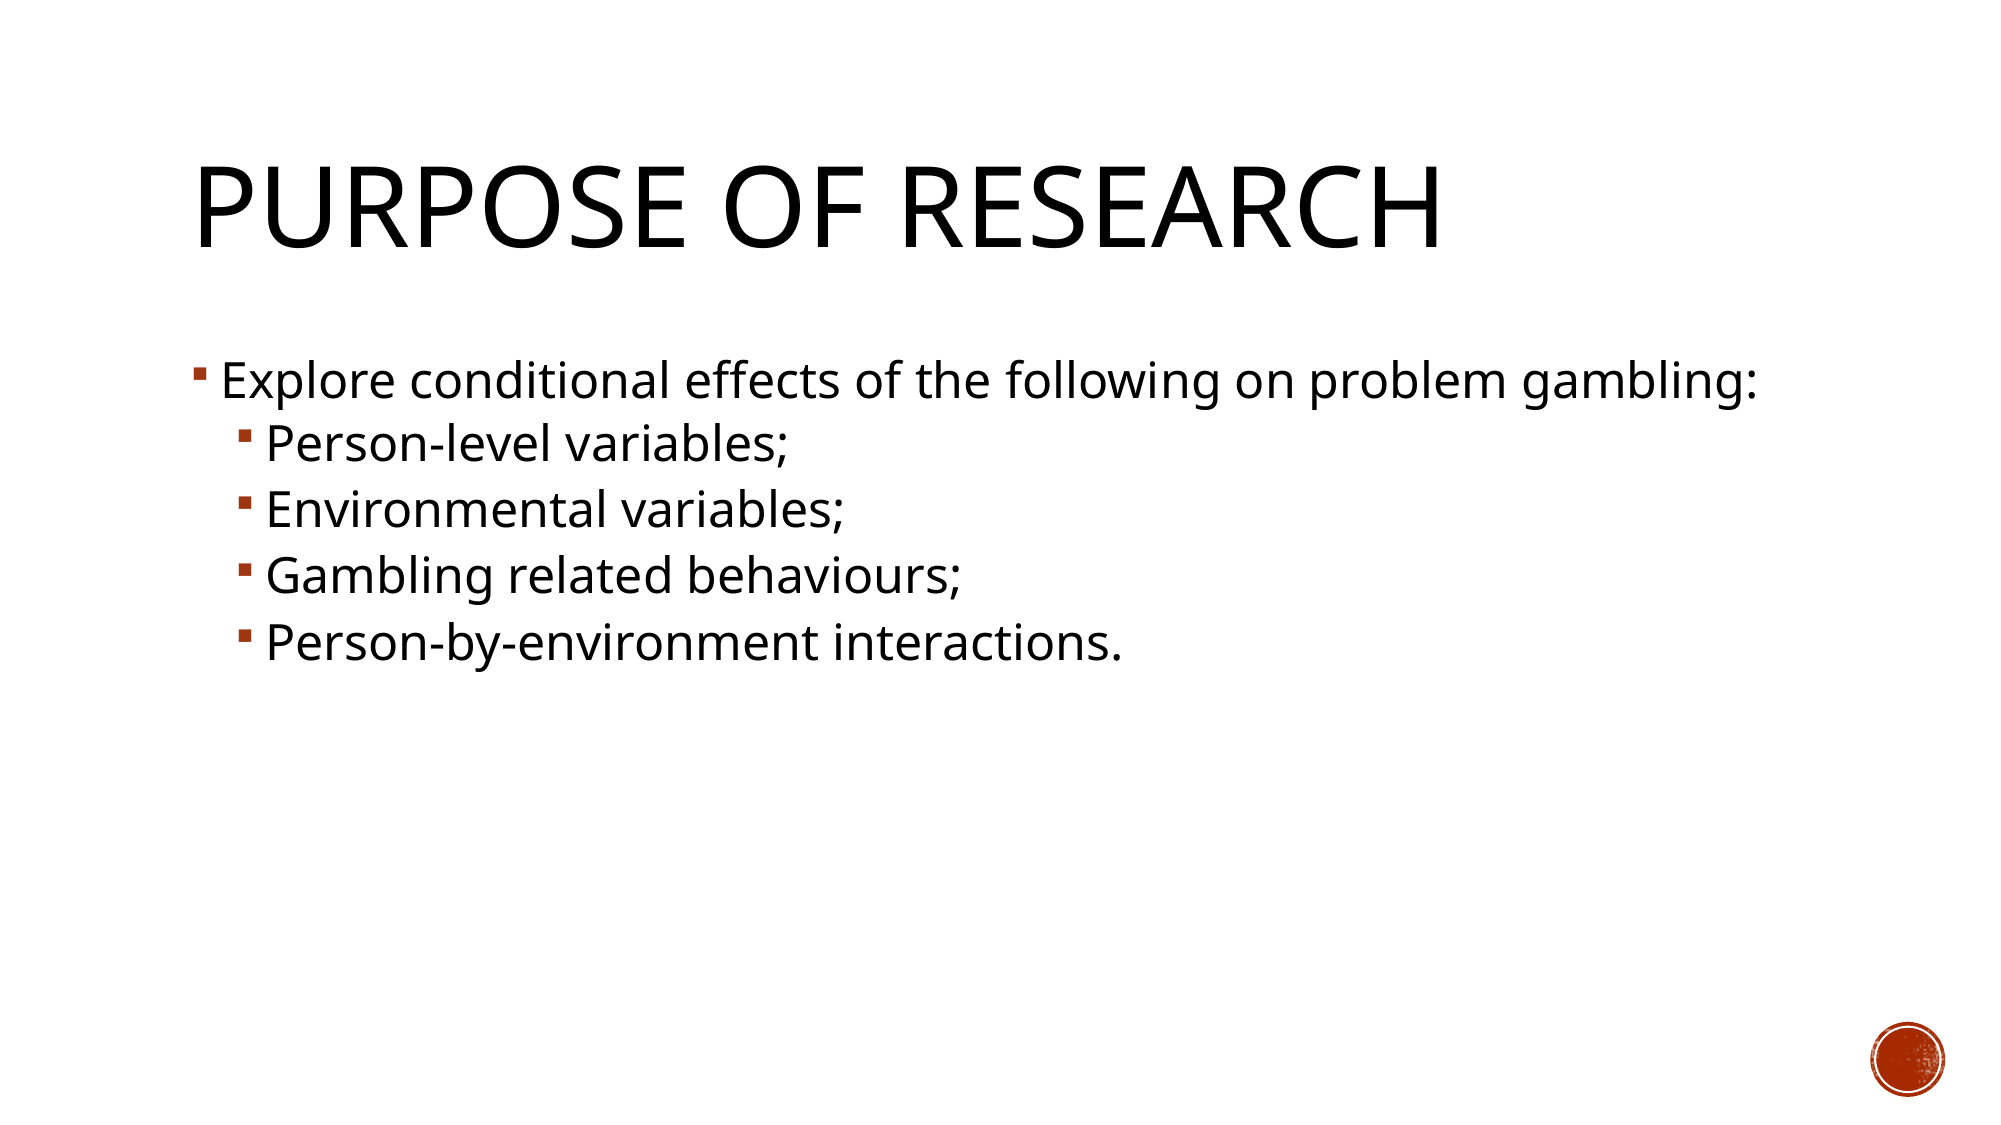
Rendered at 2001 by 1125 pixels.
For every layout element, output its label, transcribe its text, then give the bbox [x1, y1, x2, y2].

list Explore conditional effects of the following on problem gambling: Person-level variables; Environmental variables; Gambling related behaviours; Person-by-environment interactions. [175, 348, 1826, 1013]
title Purpose of research [175, 79, 1826, 344]
